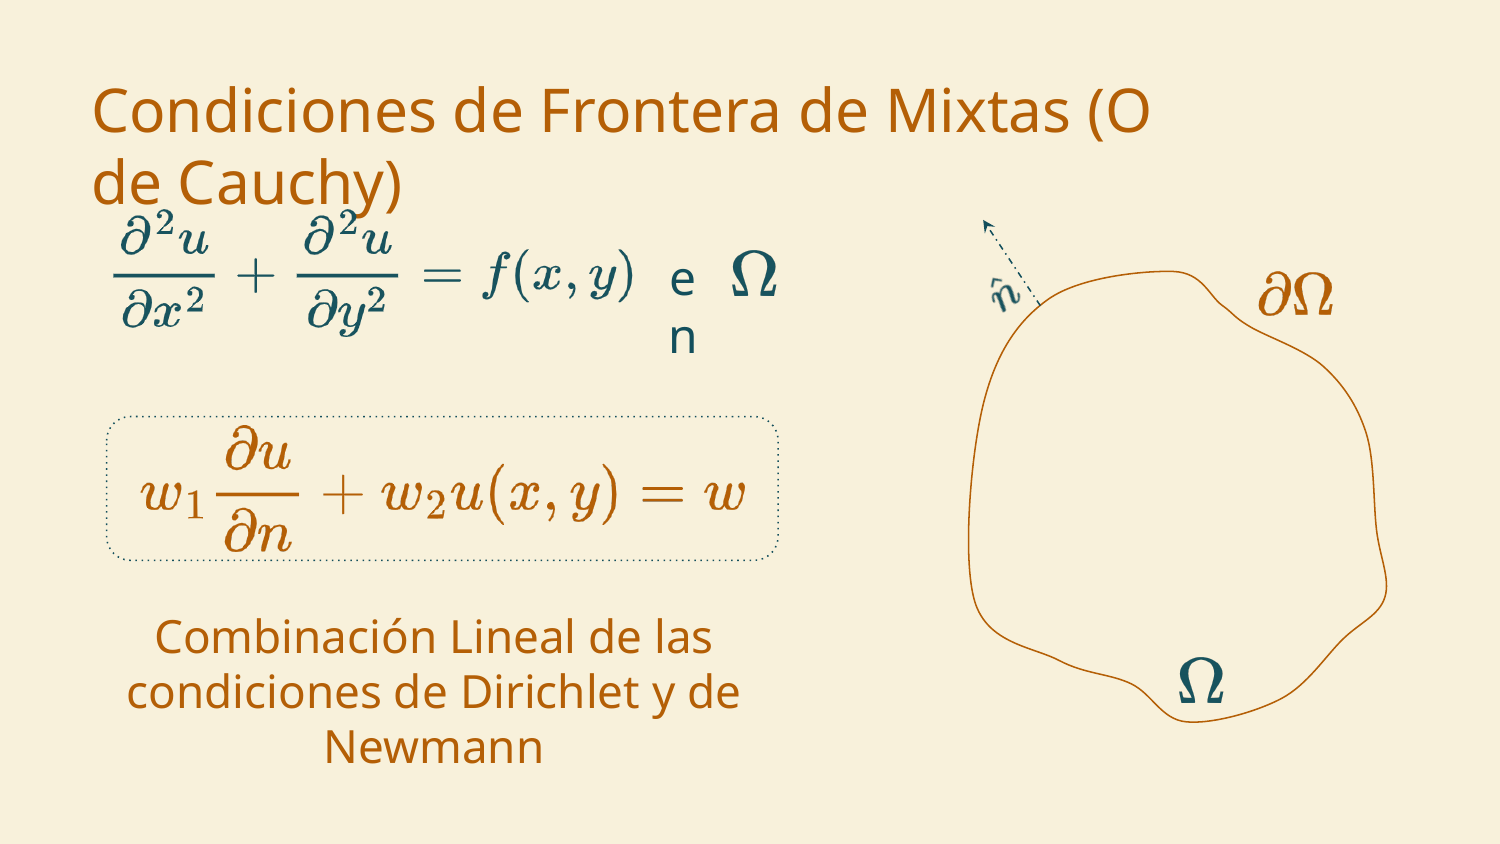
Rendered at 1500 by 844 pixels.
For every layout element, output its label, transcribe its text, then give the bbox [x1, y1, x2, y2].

text_box Combinación Lineal de las condiciones de Dirichlet y de Newmann [98, 592, 770, 788]
text_box Condiciones de Frontera de Mixtas (O de Cauchy) [76, 56, 1195, 232]
text_box [106, 416, 779, 561]
picture [1256, 270, 1336, 317]
text_box [983, 219, 1018, 271]
picture [139, 424, 746, 553]
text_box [106, 209, 779, 378]
text_box [968, 271, 1387, 723]
picture [980, 266, 1023, 314]
picture [1175, 657, 1226, 703]
